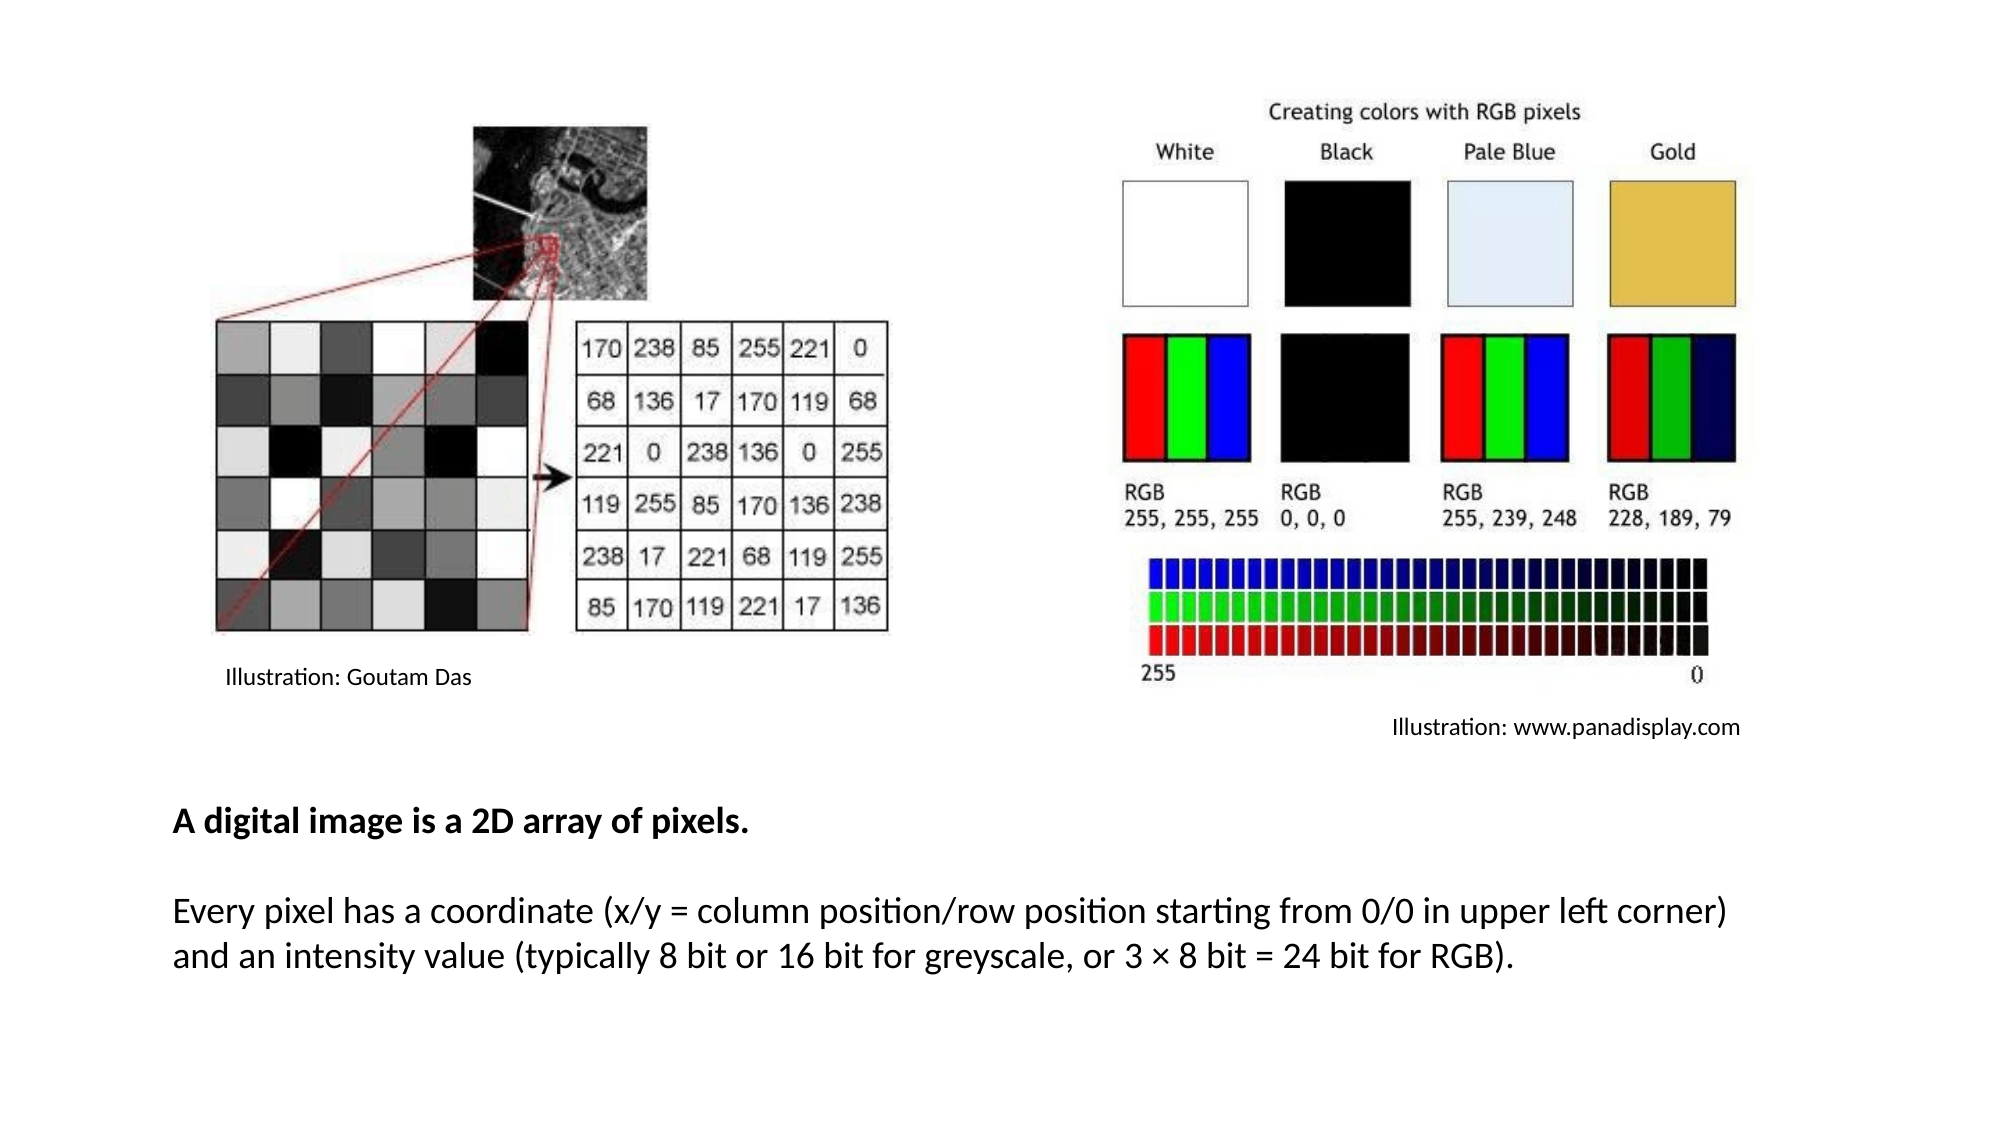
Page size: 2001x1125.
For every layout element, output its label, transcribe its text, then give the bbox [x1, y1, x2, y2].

picture [210, 123, 893, 637]
text_box Illustration: www.panadisplay.com [1377, 702, 1778, 748]
text_box Illustration: Goutam Das [210, 653, 505, 699]
text_box A digital image is a 2D array of pixels. Every pixel has a coordinate (x/y = column position/row position starting from 0/0 in upper left corner) and an intensity value (typically 8 bit or 16 bit for greyscale, or 3 × 8 bit = 24 bit for RGB). [157, 788, 1770, 983]
picture [1085, 89, 1778, 699]
